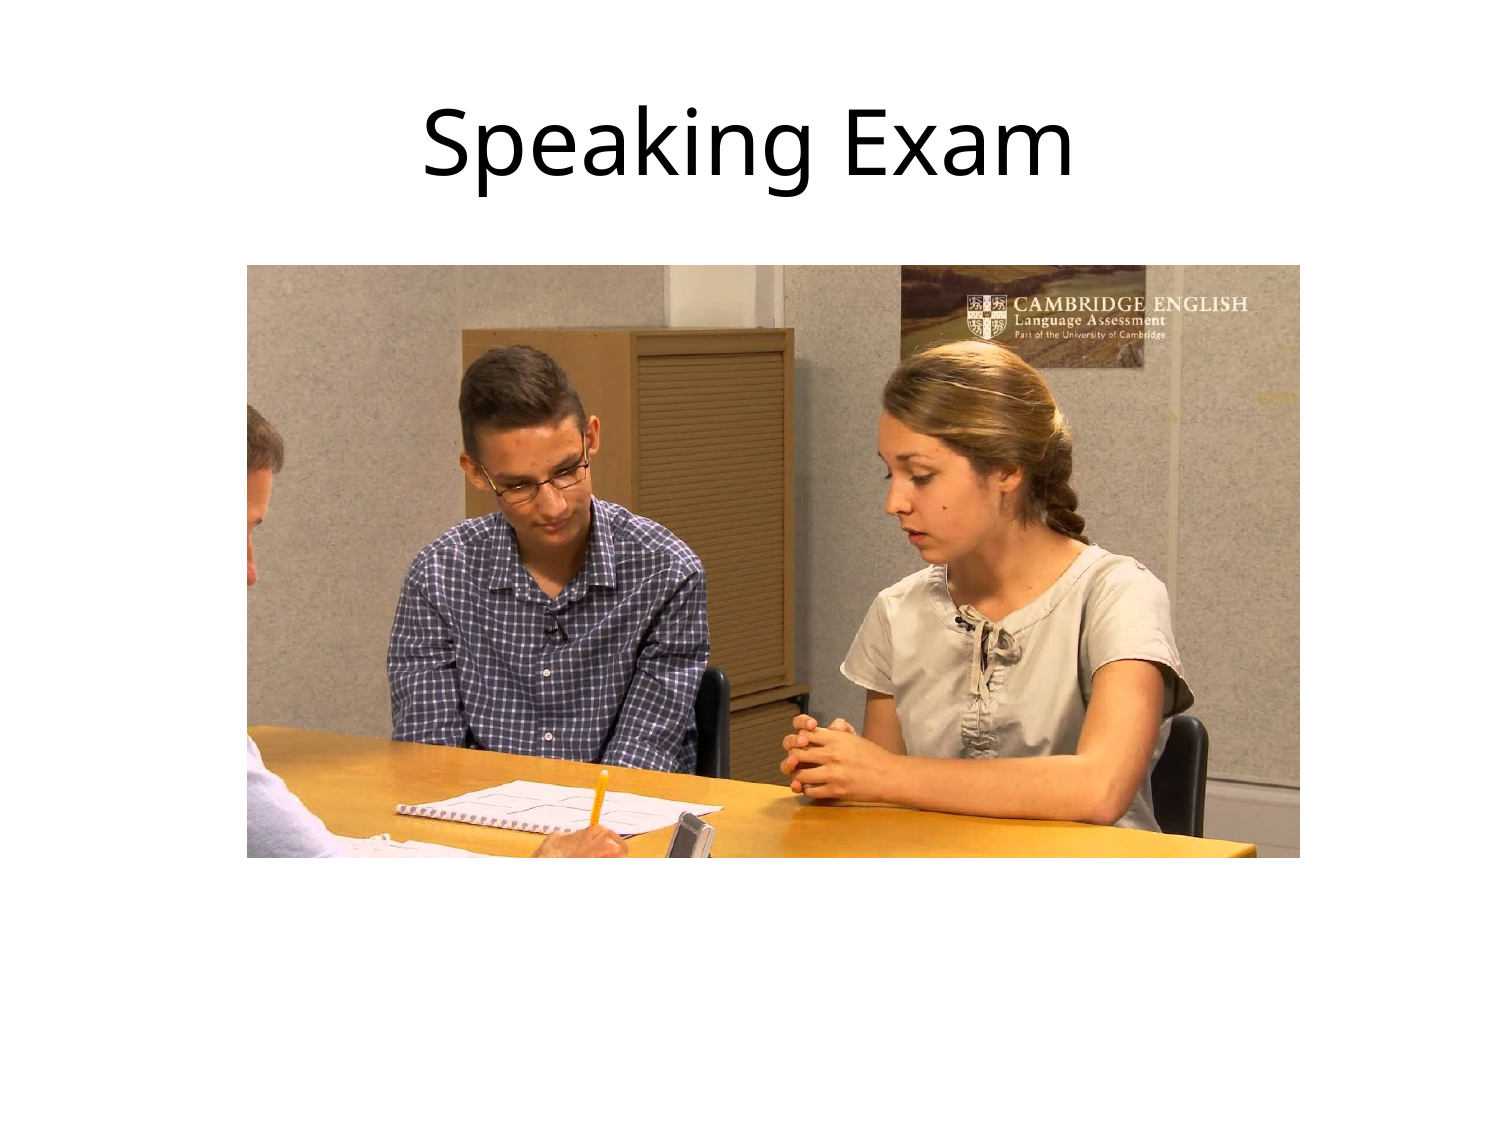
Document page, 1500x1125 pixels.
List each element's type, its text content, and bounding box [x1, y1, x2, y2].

title Speaking Exam [75, 45, 1425, 233]
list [247, 265, 1301, 858]
